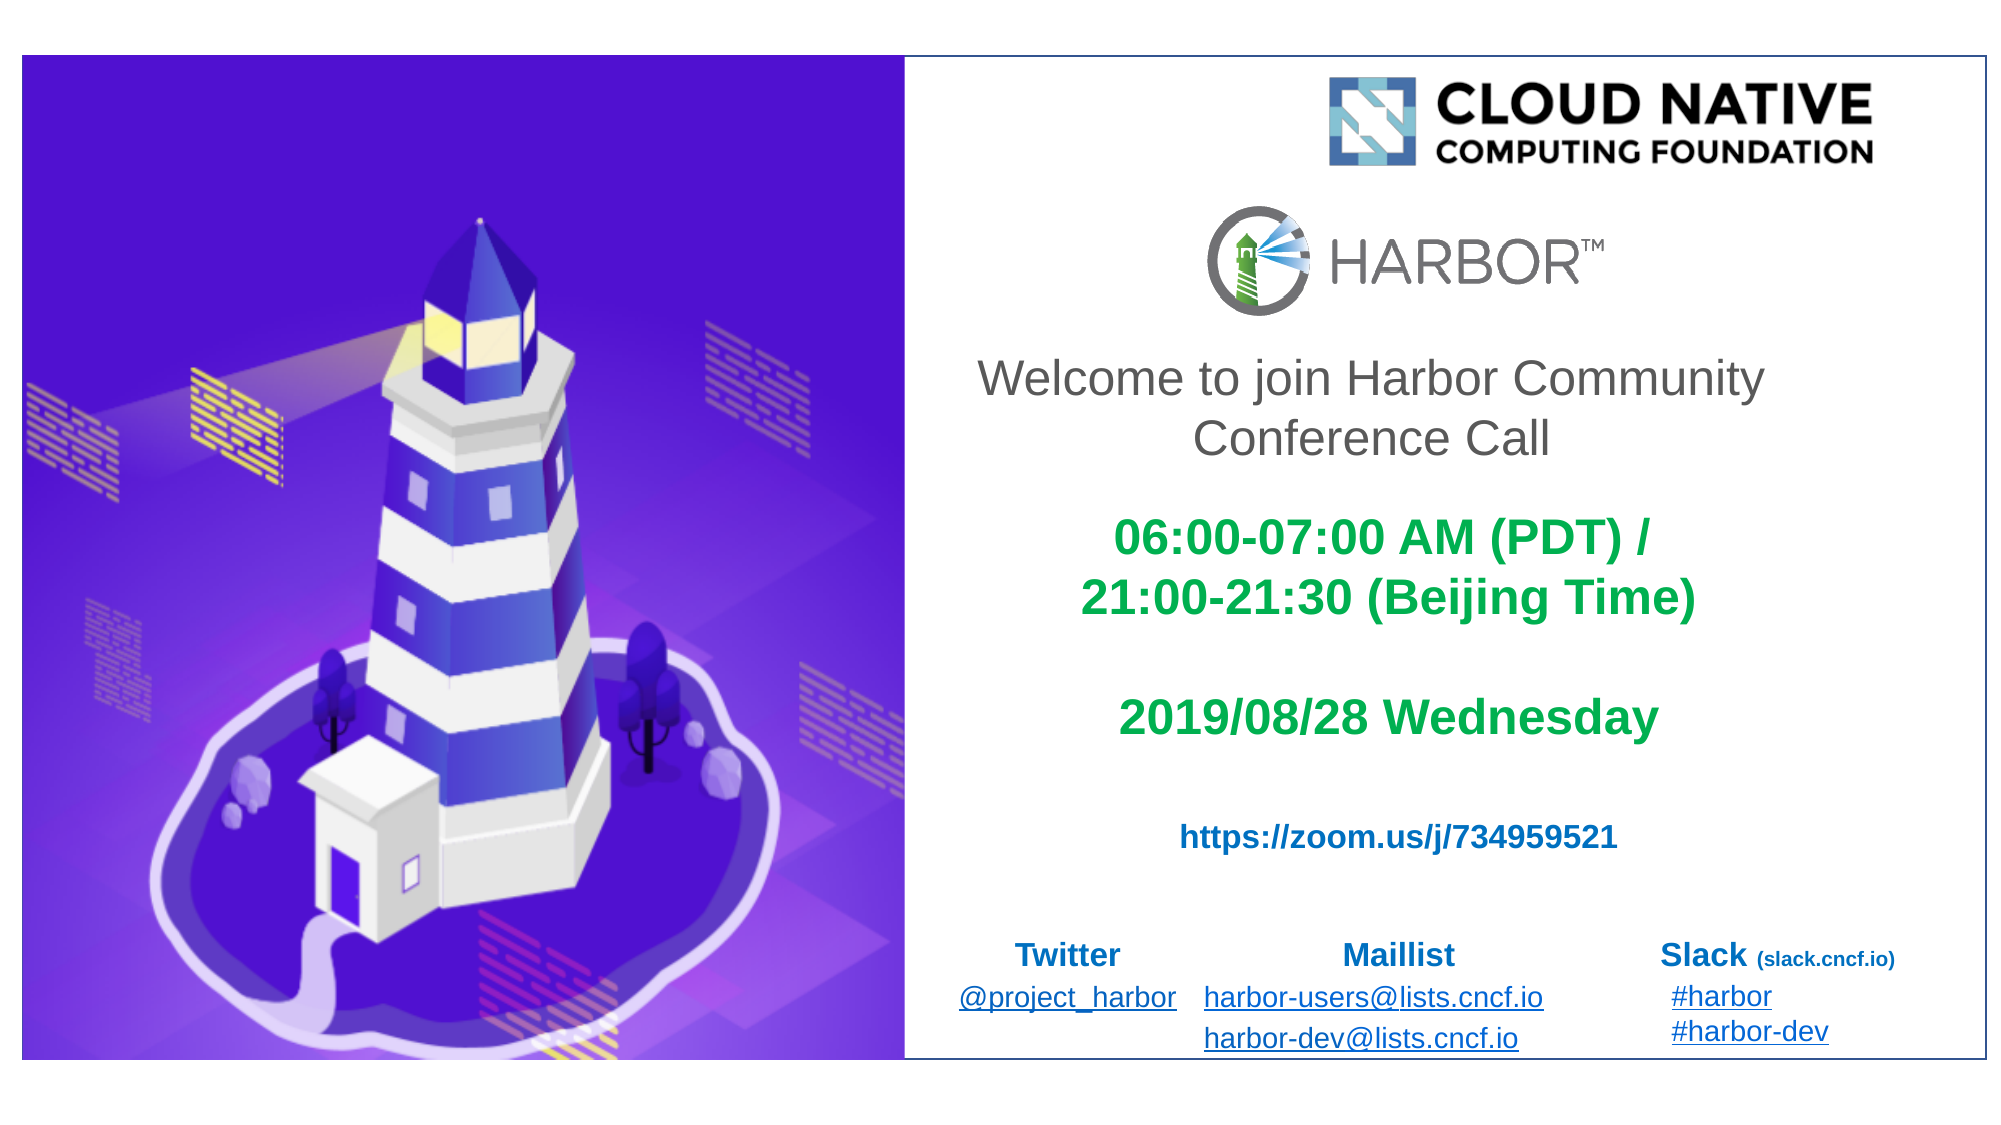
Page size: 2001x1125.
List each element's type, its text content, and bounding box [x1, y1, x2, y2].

text_box harbor-users@lists.cncf.io [1188, 971, 1559, 1021]
text_box Maillist [1327, 925, 1471, 981]
text_box Twitter [1000, 925, 1136, 981]
text_box 06:00-07:00 AM (PDT) / 21:00-21:30 (Beijing Time) 2019/08/28 Wednesday [905, 496, 1884, 752]
text_box Slack (slack.cncf.io) [1645, 925, 1911, 981]
text_box Welcome to join Harbor Community Conference Call [905, 338, 1866, 473]
text_box @project_harbor [943, 971, 1188, 1021]
picture [1202, 43, 1887, 322]
text_box [905, 55, 1987, 1060]
text_box https://zoom.us/j/734959521 [905, 807, 1894, 863]
text_box #harbor #harbor-dev [1656, 981, 1845, 1055]
picture [22, 55, 905, 1060]
text_box harbor-dev@lists.cncf.io [1188, 1012, 1534, 1062]
